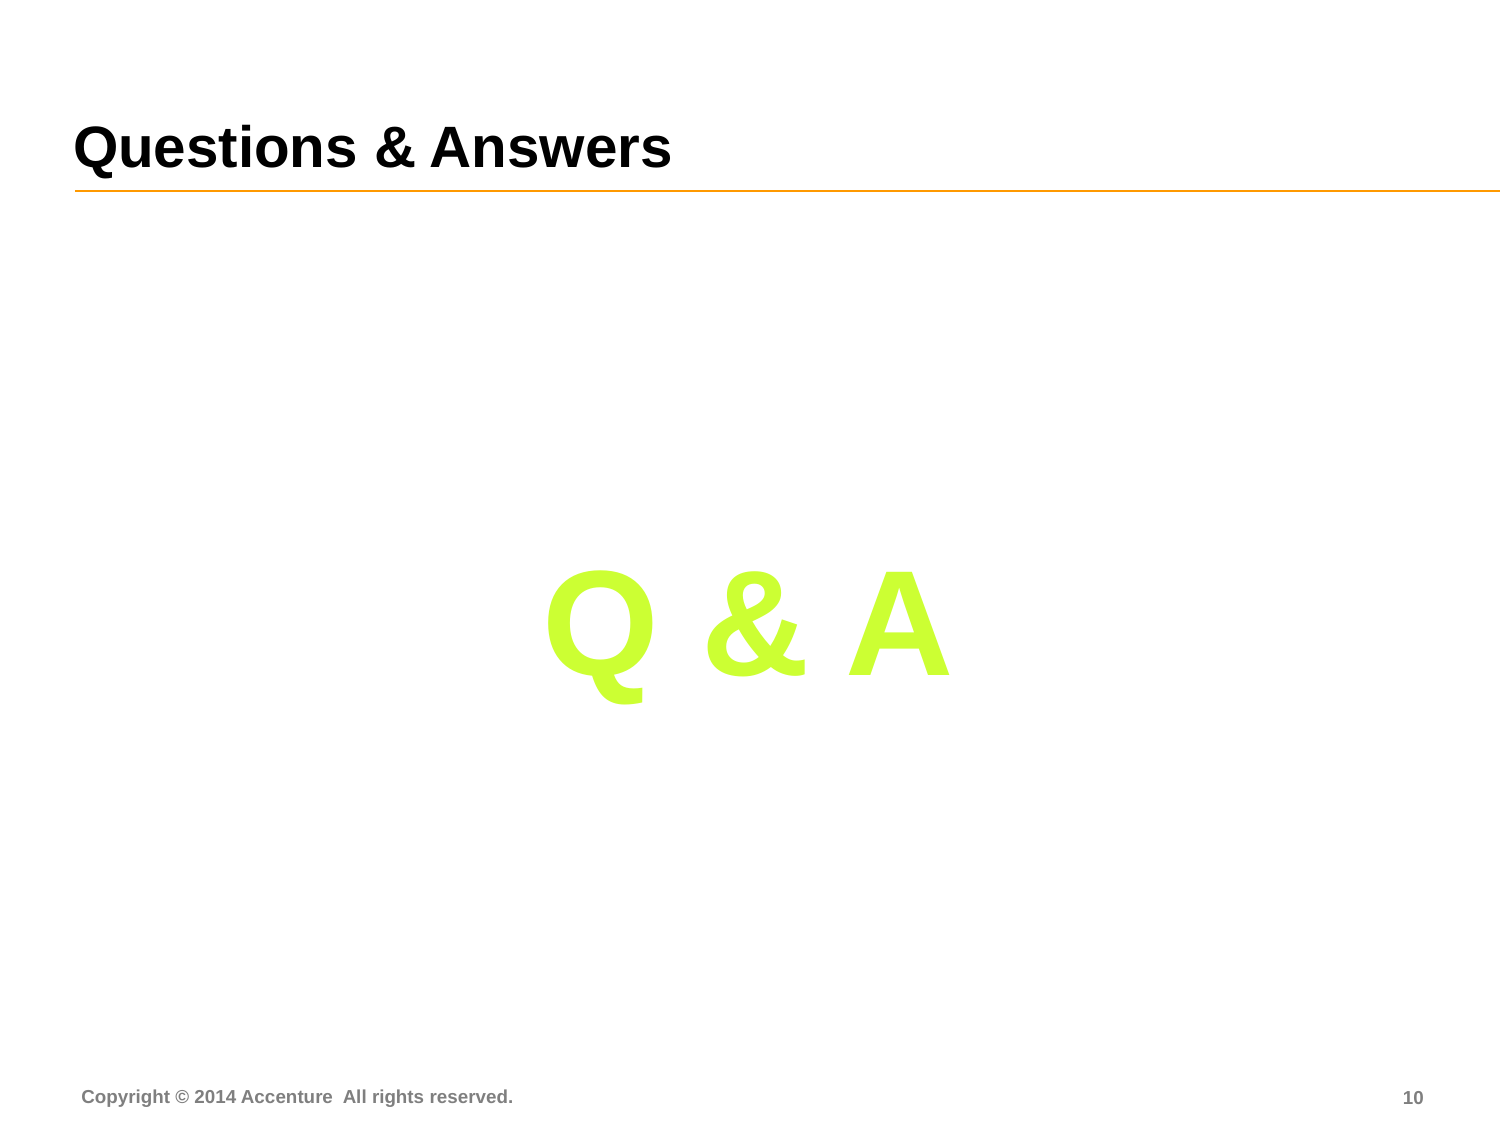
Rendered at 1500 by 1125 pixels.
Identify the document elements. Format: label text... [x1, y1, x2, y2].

text_box Questions & Answers [58, 102, 1434, 187]
text_box Copyright © 2014 Accenture All rights reserved. [43, 1077, 566, 1116]
text_box 9 [1336, 1076, 1424, 1117]
list Q & A [73, 196, 1424, 1057]
